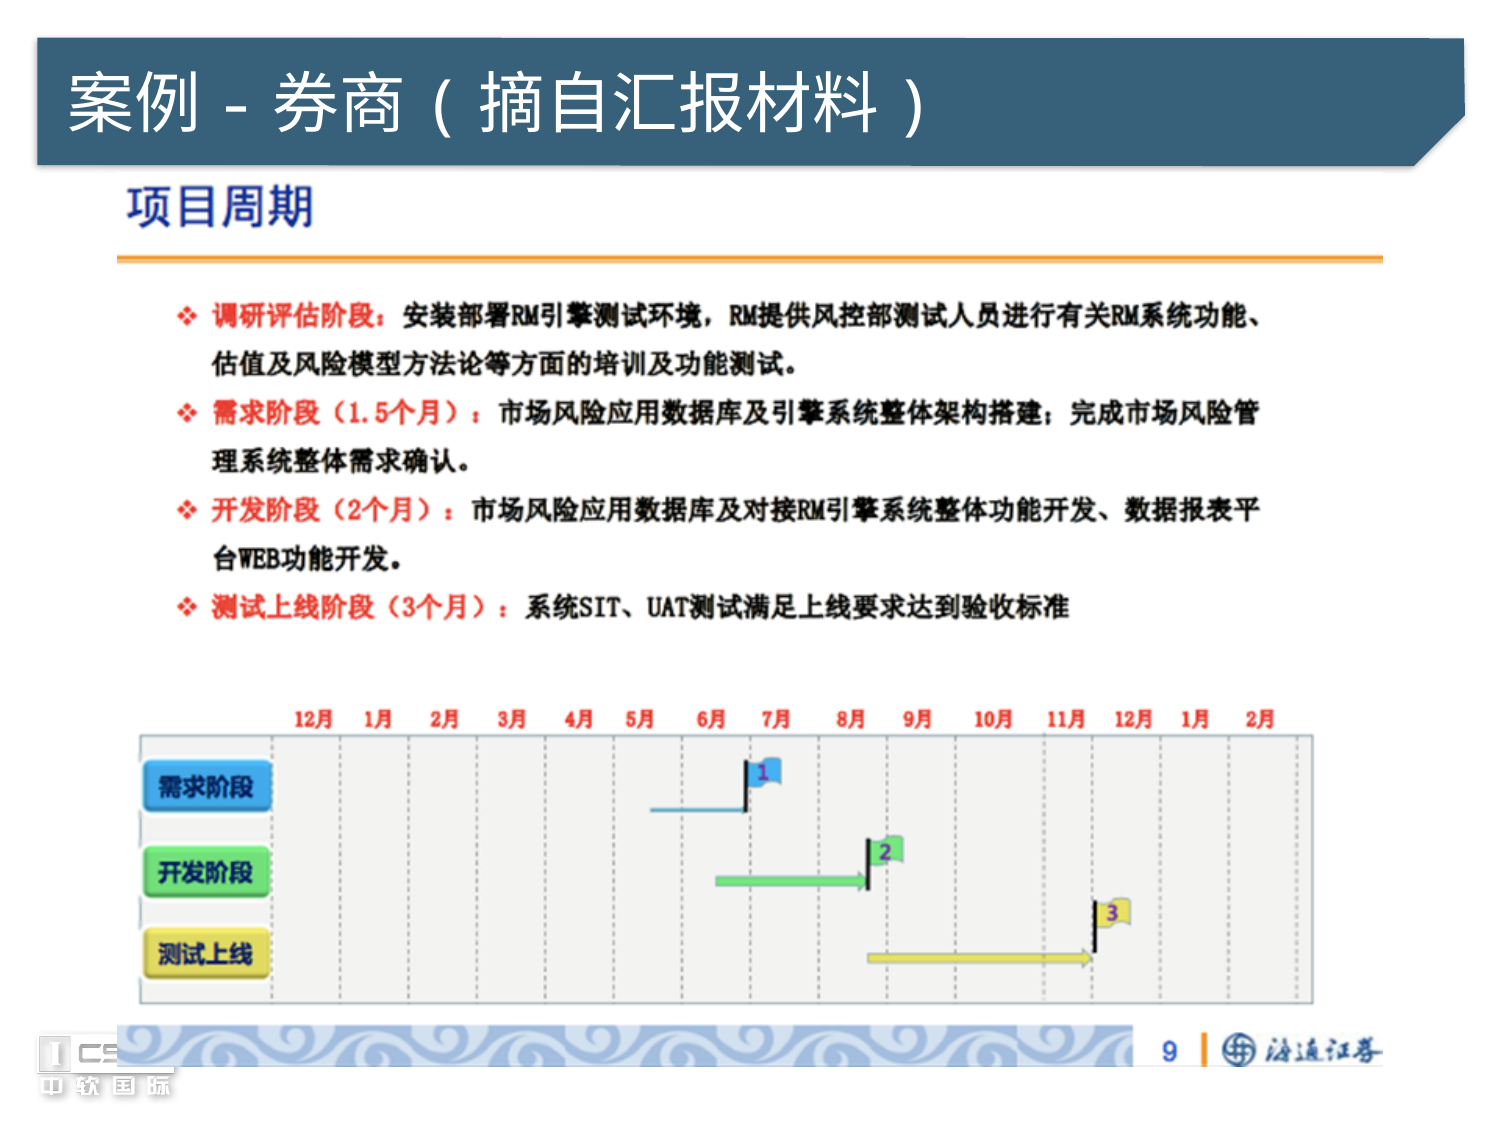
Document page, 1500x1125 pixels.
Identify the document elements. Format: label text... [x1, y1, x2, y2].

title 案例-券商(摘自汇报材料) [37, 37, 1464, 165]
picture [37, 172, 1383, 1095]
